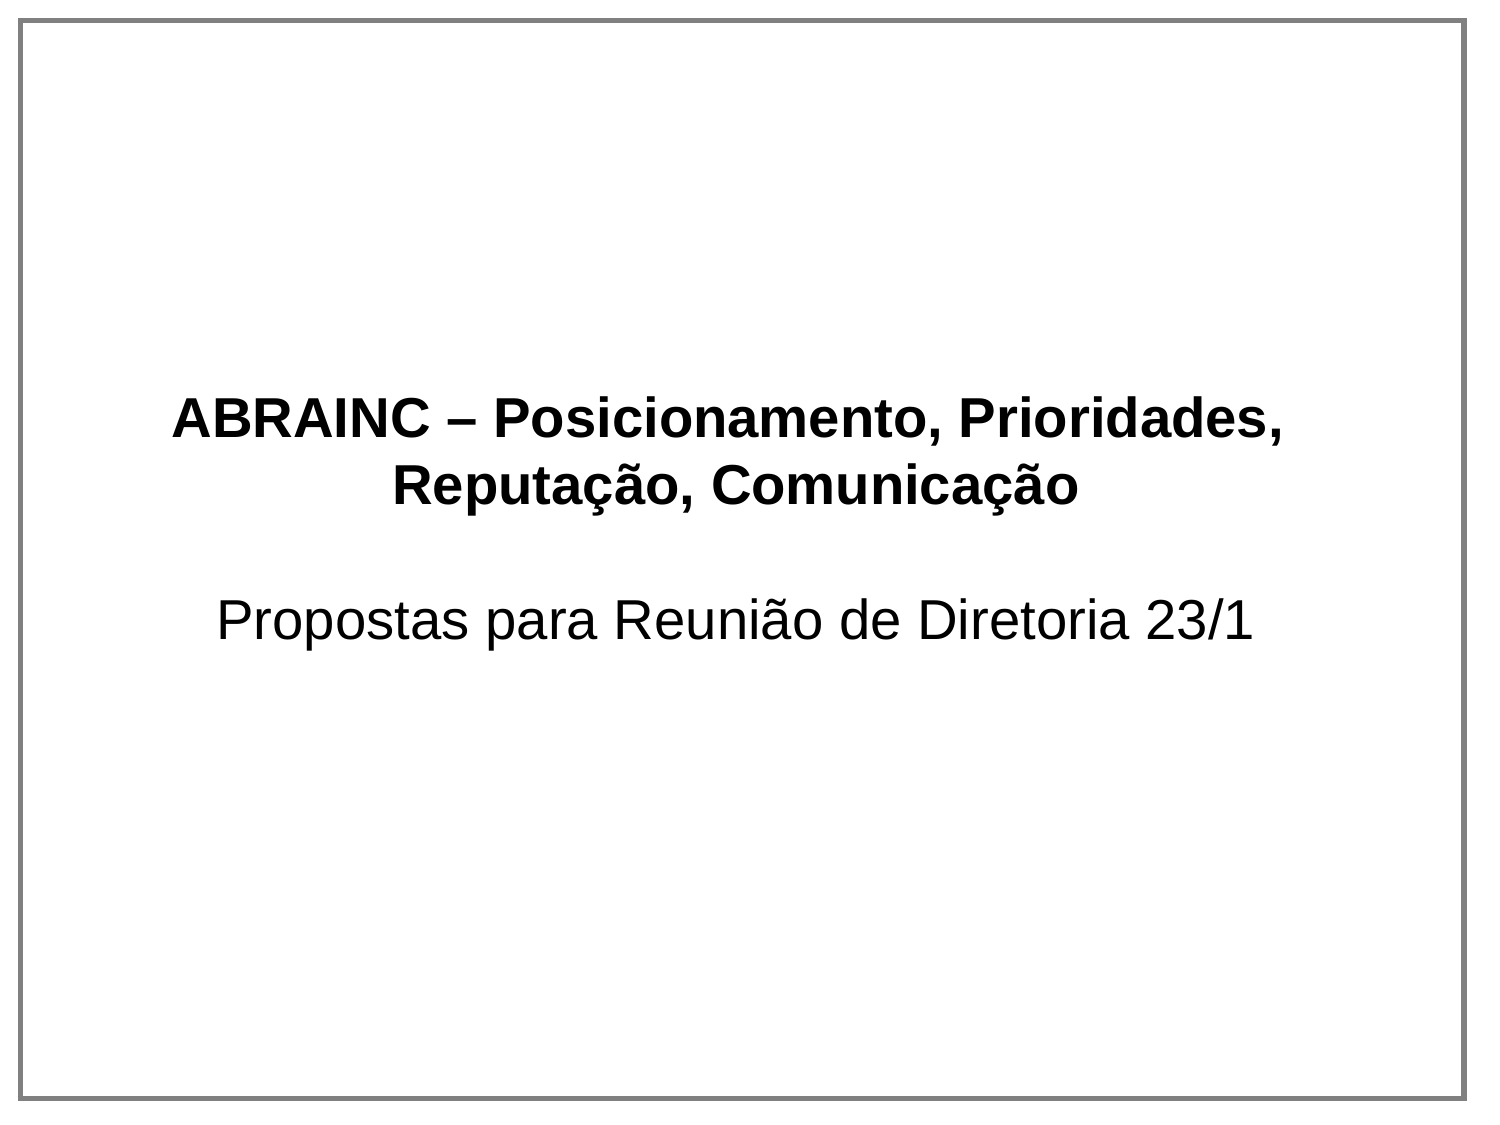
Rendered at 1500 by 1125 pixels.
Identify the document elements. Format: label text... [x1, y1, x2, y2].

text_box ABRAINC – Posicionamento, Prioridades, Reputação, Comunicação Propostas para Reunião de Diretoria 23/1 [104, 125, 1368, 660]
text_box [20, 20, 1465, 1099]
